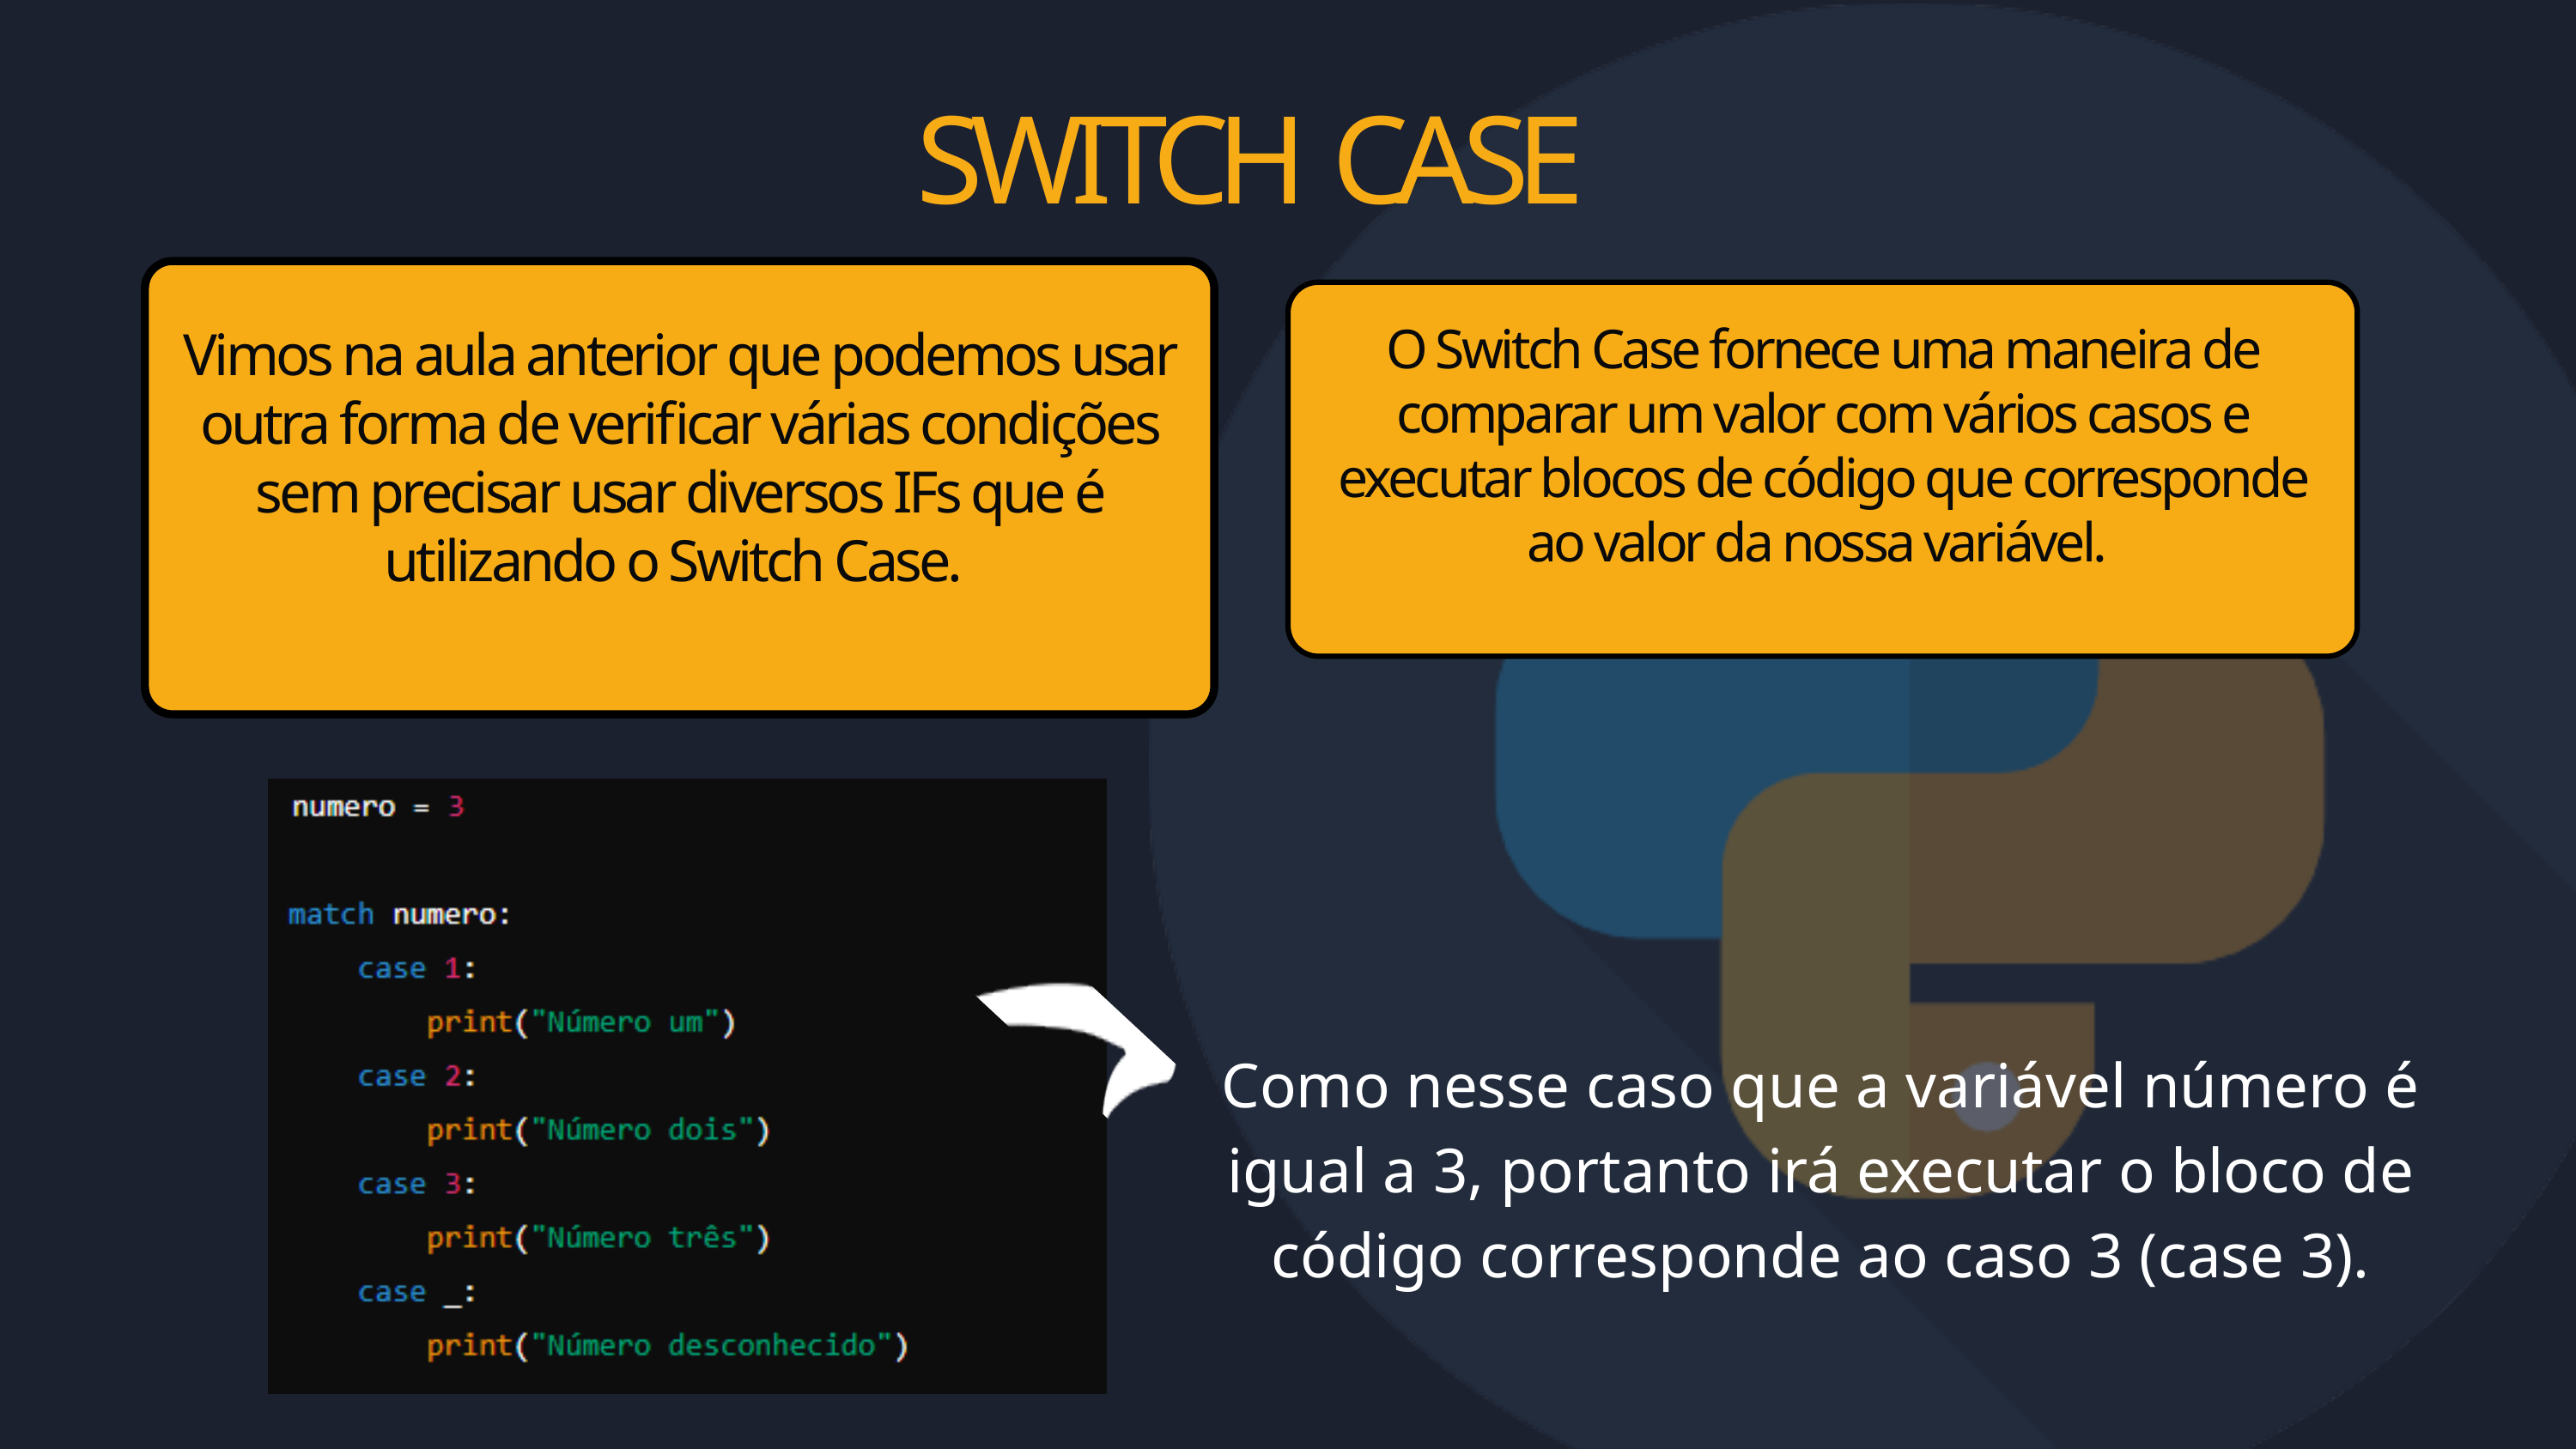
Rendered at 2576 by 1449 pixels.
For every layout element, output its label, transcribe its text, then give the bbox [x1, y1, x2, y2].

text_box SWITCH CASE [268, 60, 2233, 228]
text_box [1149, 3, 2576, 1449]
text_box [268, 779, 1108, 1394]
text_box [966, 924, 1182, 1132]
text_box Como nesse caso que a variável número é igual a 3, portanto irá executar o bloco de código corresponde ao caso 3 (case 3). [1213, 1034, 2428, 1290]
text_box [144, 260, 1215, 715]
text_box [1287, 282, 2358, 657]
